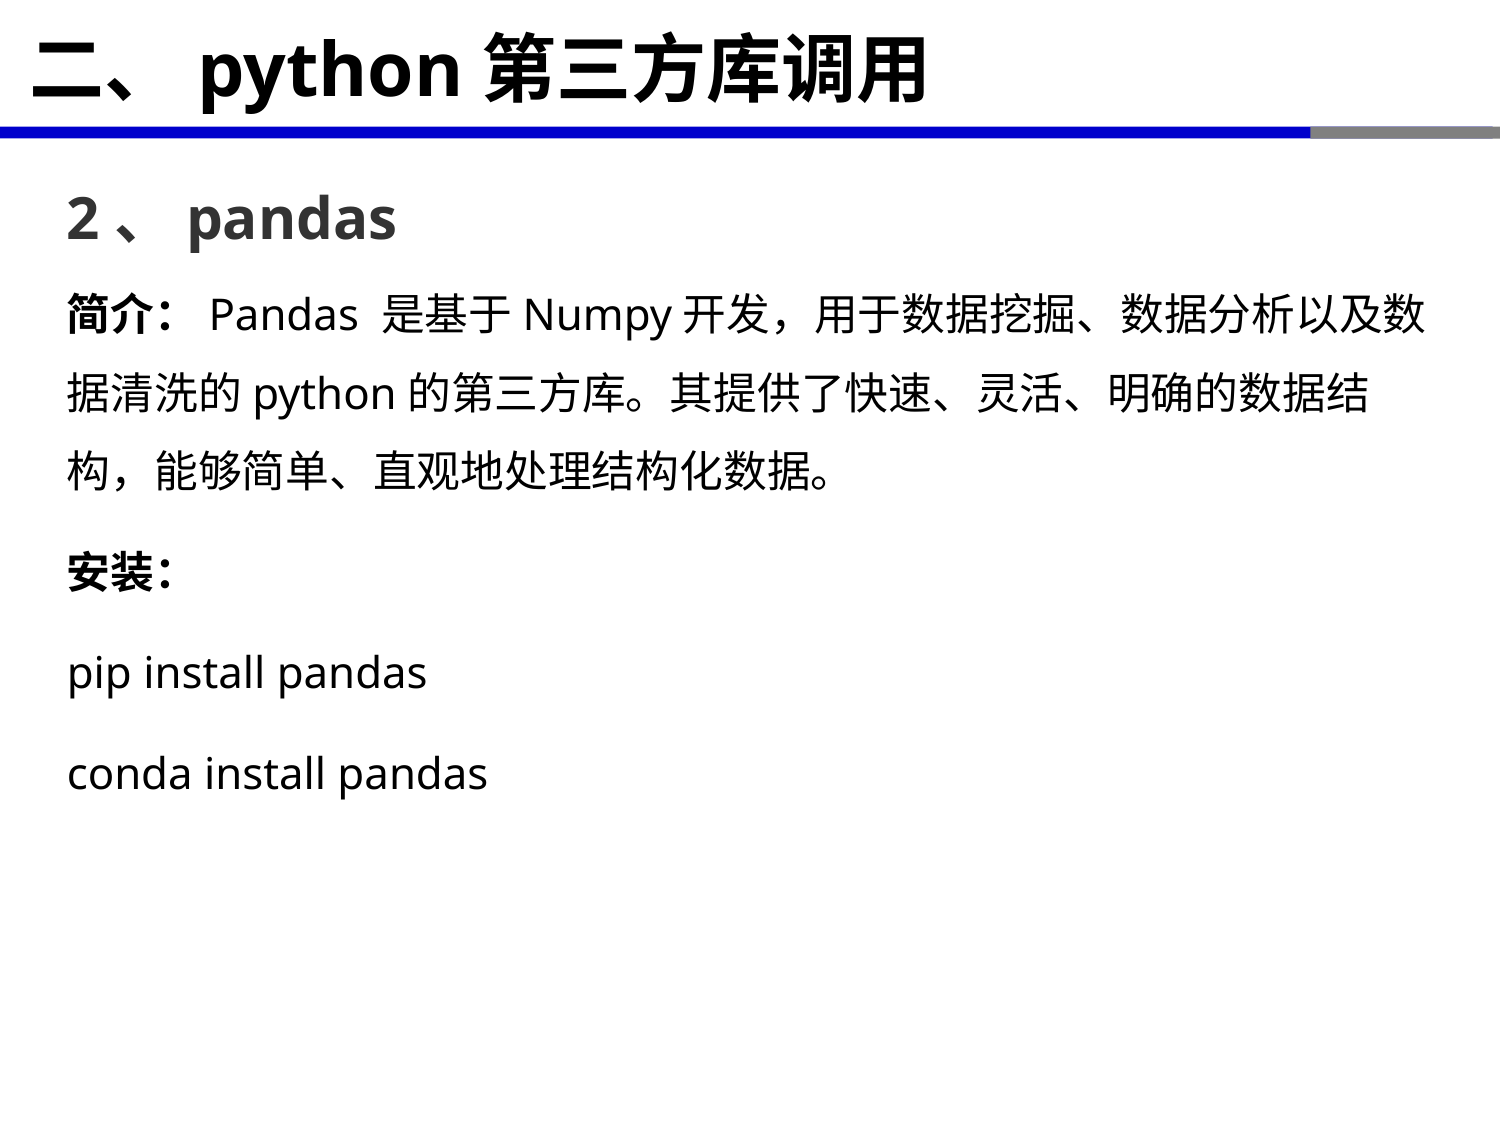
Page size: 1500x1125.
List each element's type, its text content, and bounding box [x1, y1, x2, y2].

text_box 简介：Pandas 是基于Numpy开发，用于数据挖掘、数据分析以及数据清洗的python的第三方库。其提供了快速、灵活、明确的数据结构，能够简单、直观地处理结构化数据。 安装： pip install pandas conda install pandas [52, 253, 1448, 806]
text_box 2、pandas [52, 138, 1448, 253]
title 二、python第三方库调用 [0, 1, 1479, 132]
